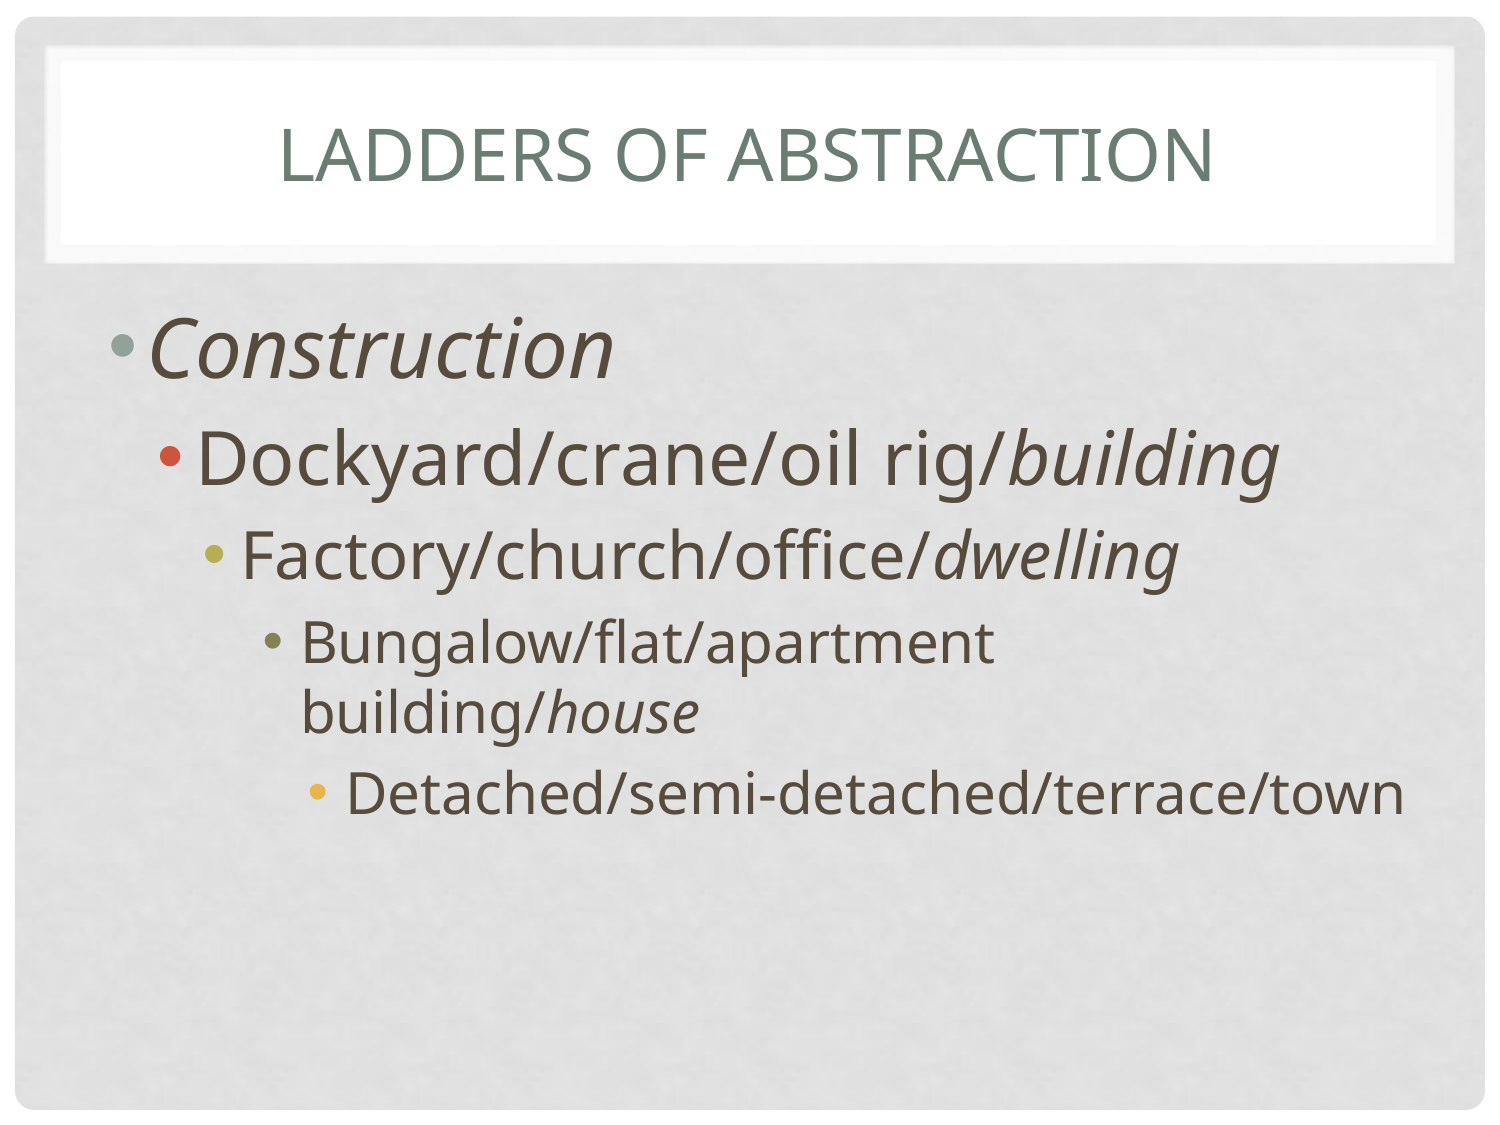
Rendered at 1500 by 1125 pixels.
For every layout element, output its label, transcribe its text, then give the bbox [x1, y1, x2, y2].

title Ladders of abstraction [69, 66, 1425, 238]
list Construction Dockyard/crane/oil rig/building Factory/church/office/dwelling Bungalow/flat/apartment building/house Detached/semi-detached/terrace/town [75, 287, 1425, 1005]
